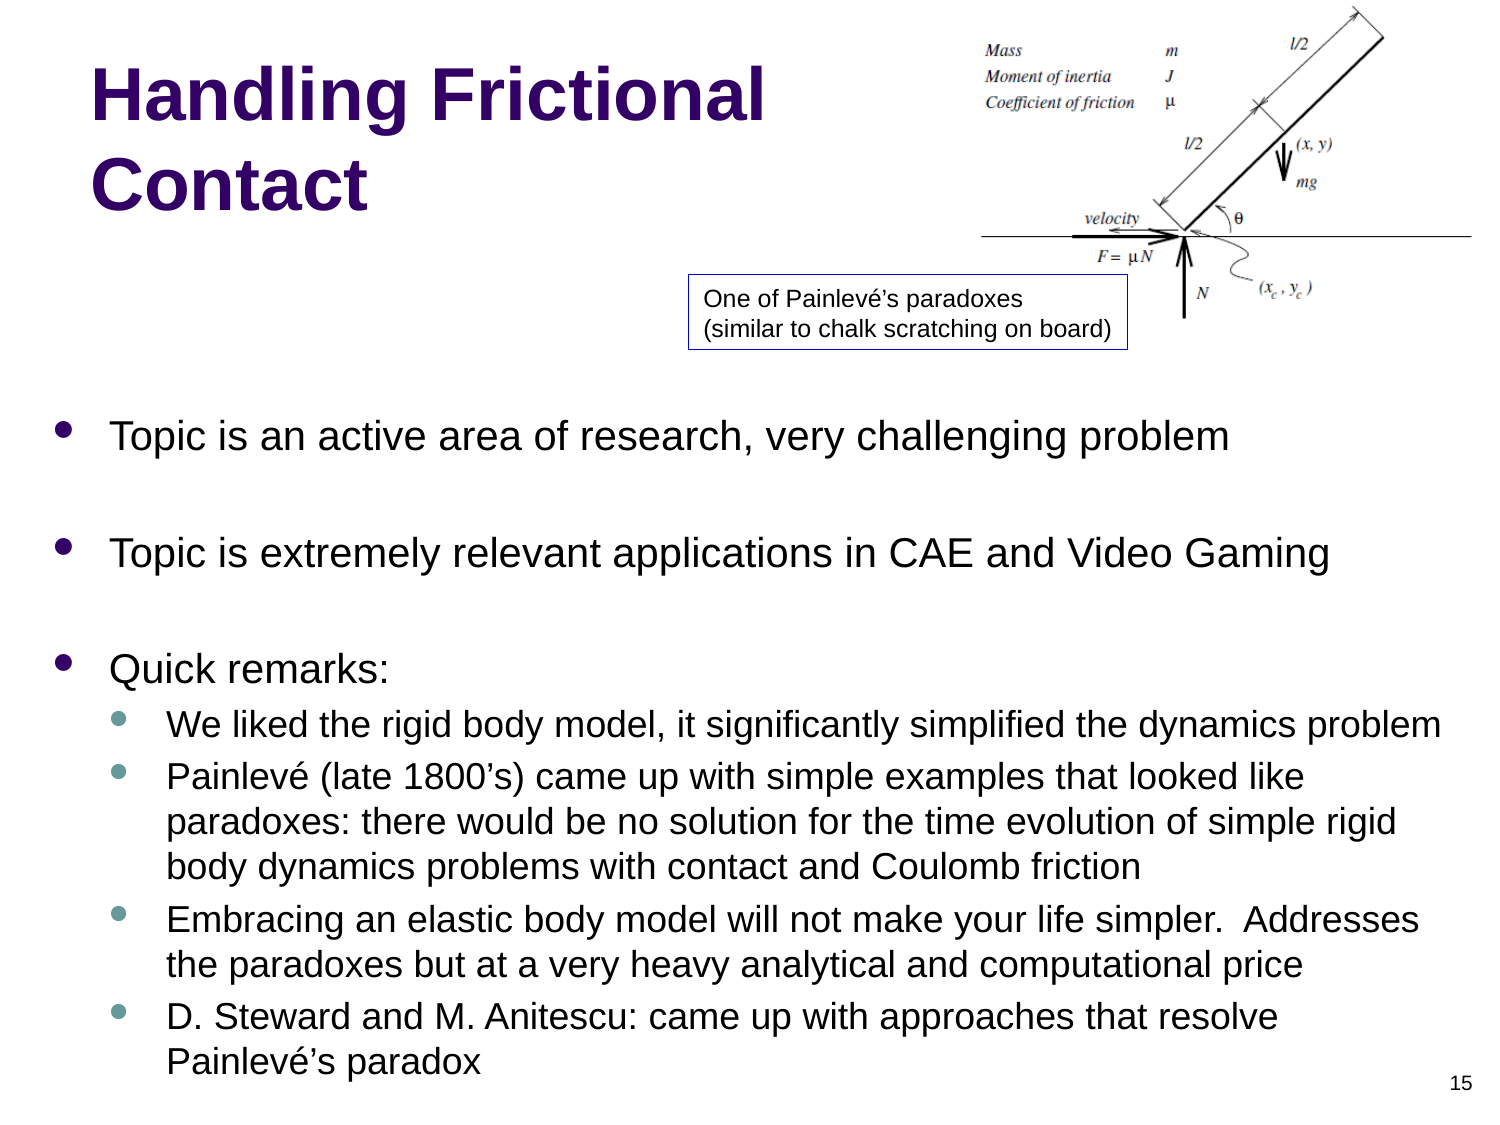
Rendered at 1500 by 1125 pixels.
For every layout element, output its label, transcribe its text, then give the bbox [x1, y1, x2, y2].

title Handling Frictional Contact [74, 19, 944, 233]
slide_number 15 [1362, 1062, 1488, 1113]
picture [949, 3, 1491, 338]
text_box One of Painlevé’s paradoxes (similar to chalk scratching on board) [688, 274, 1128, 350]
list Topic is an active area of research, very challenging problem Topic is extremely relevant applications in CAE and Video Gaming Quick remarks: We liked the rigid body model, it significantly simplified the dynamics problem Painlevé (late 1800’s) came up with simple examples that looked like paradoxes: there would be no solution for the time evolution of simple rigid body dynamics problems with contact and Coulomb friction Embracing an elastic body model will not make your life simpler. Addresses the paradoxes but at a very heavy analytical and computational price D. Steward and M. Anitescu: came up with approaches that resolve Painlevé’s paradox [37, 401, 1463, 1101]
